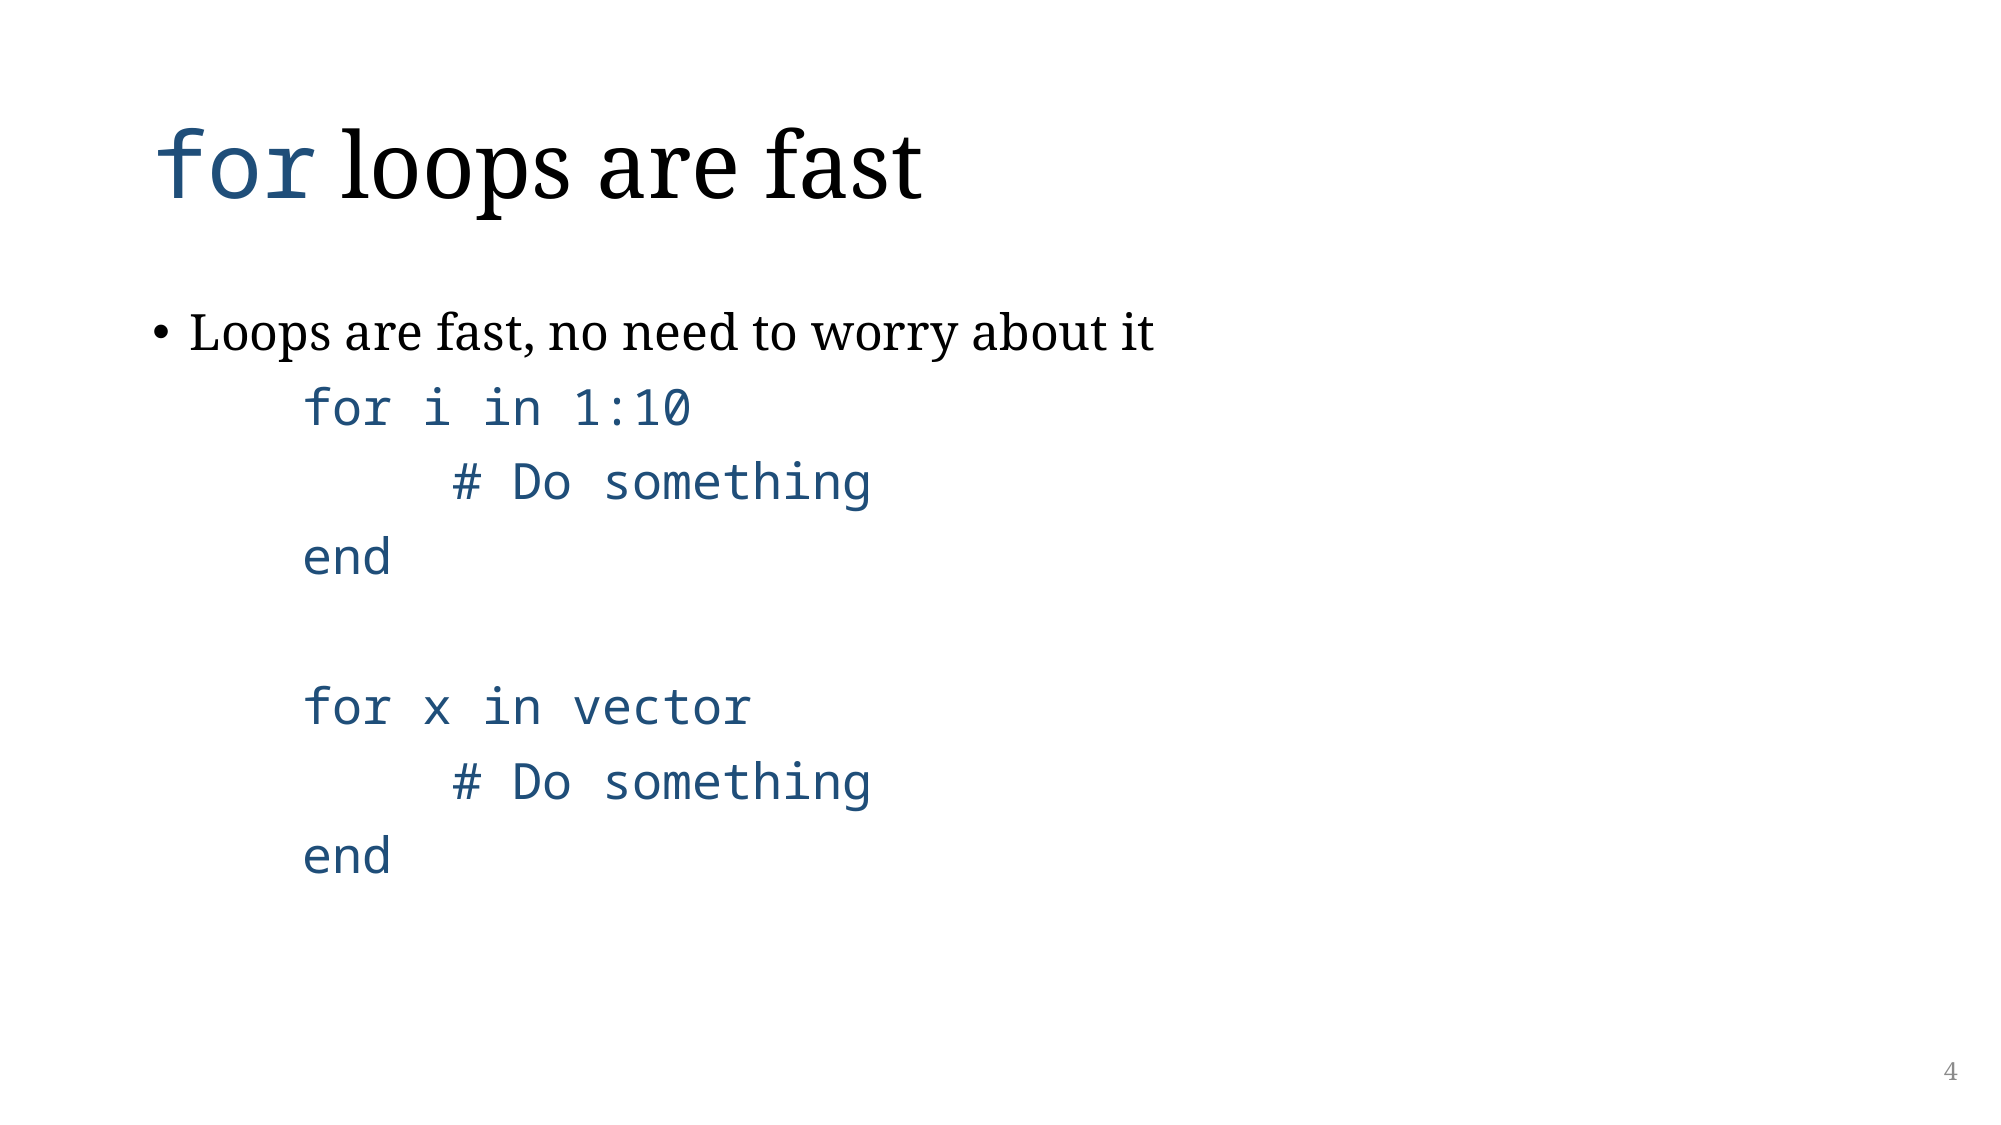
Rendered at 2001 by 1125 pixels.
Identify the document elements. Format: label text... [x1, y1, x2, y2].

slide_number 4 [1522, 1042, 1973, 1103]
title for loops are fast [137, 59, 1863, 278]
list Loops are fast, no need to worry about it for i in 1:10 # Do something end for x in vector # Do something end [137, 299, 1863, 1014]
